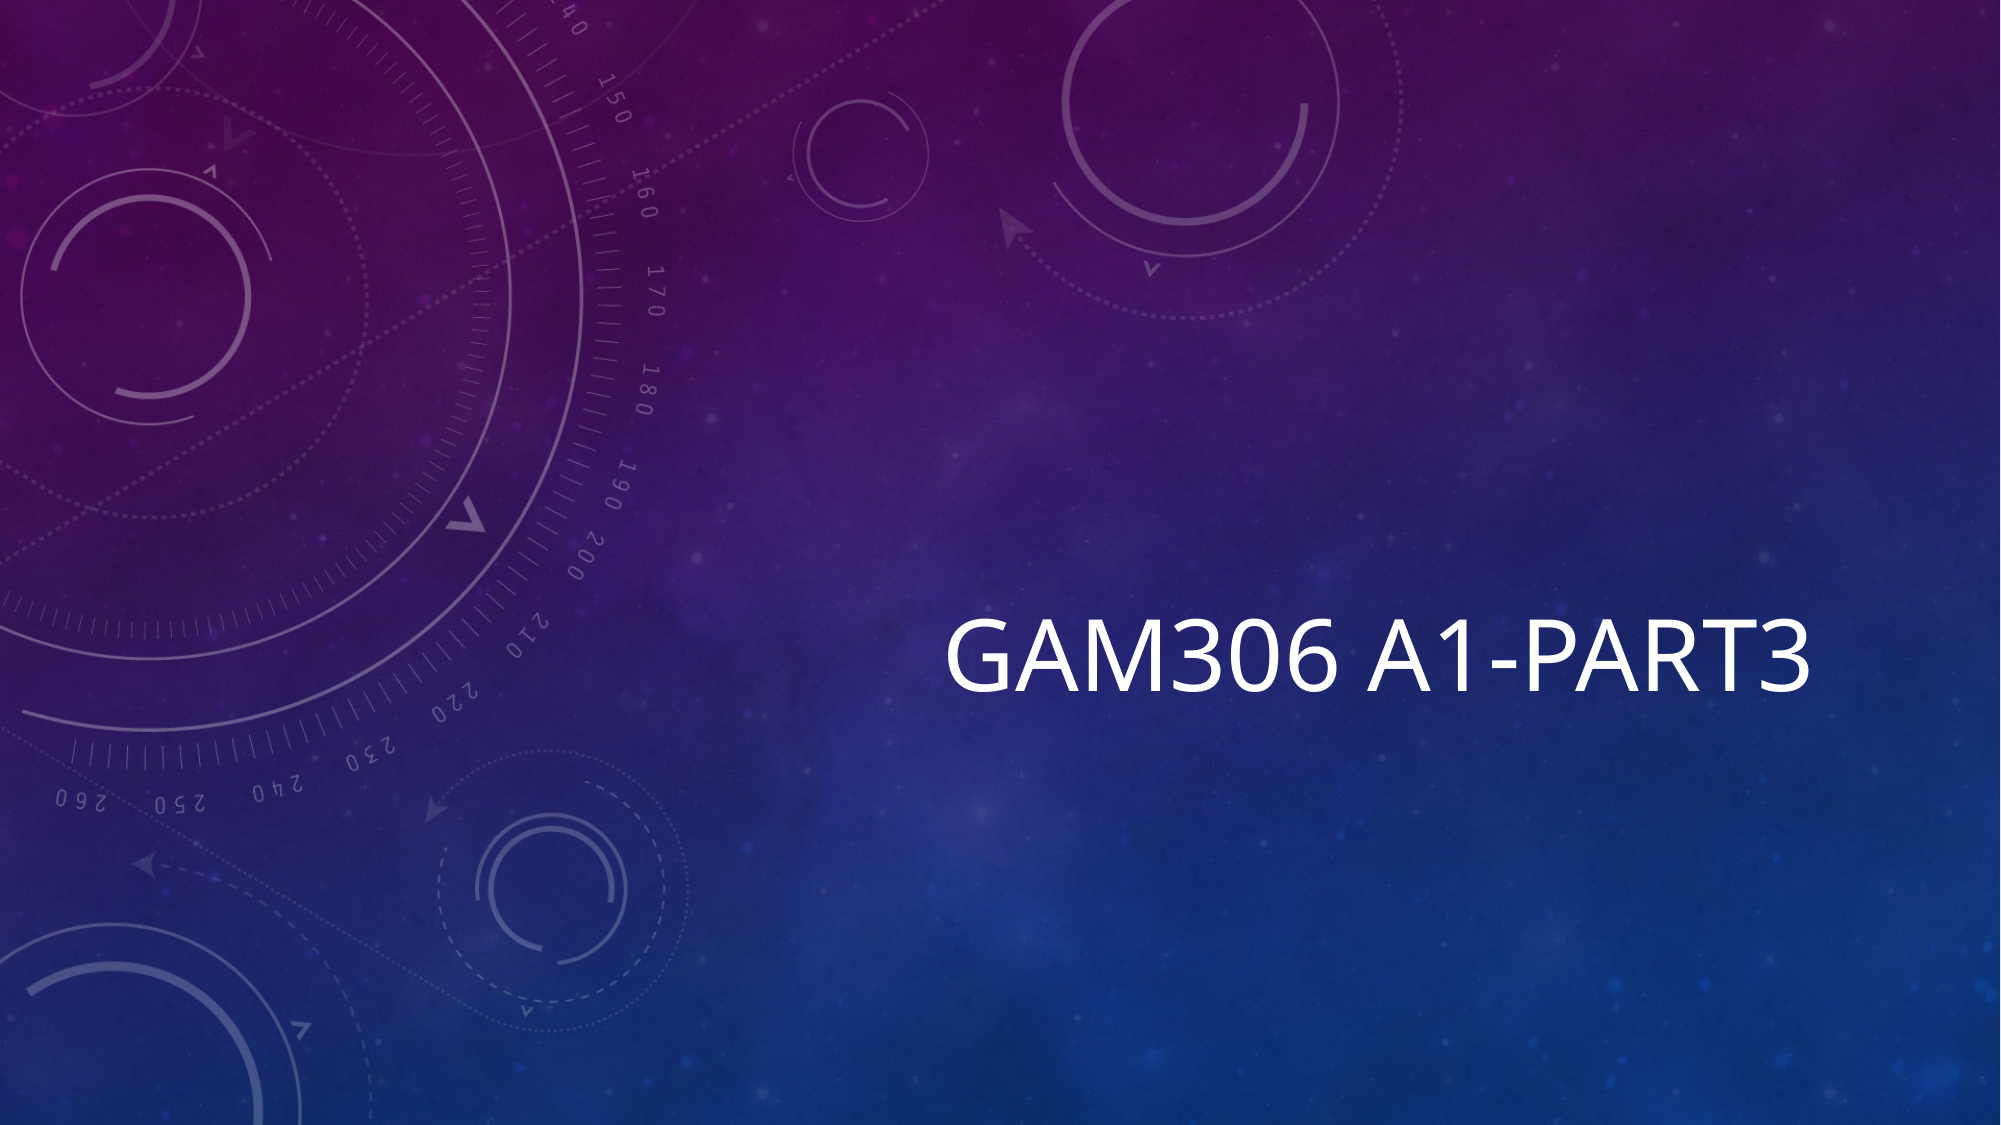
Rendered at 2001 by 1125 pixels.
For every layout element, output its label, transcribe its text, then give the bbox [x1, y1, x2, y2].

picture [0, 0, 2001, 1125]
title GAM306 A1-part3 [650, 322, 1831, 720]
